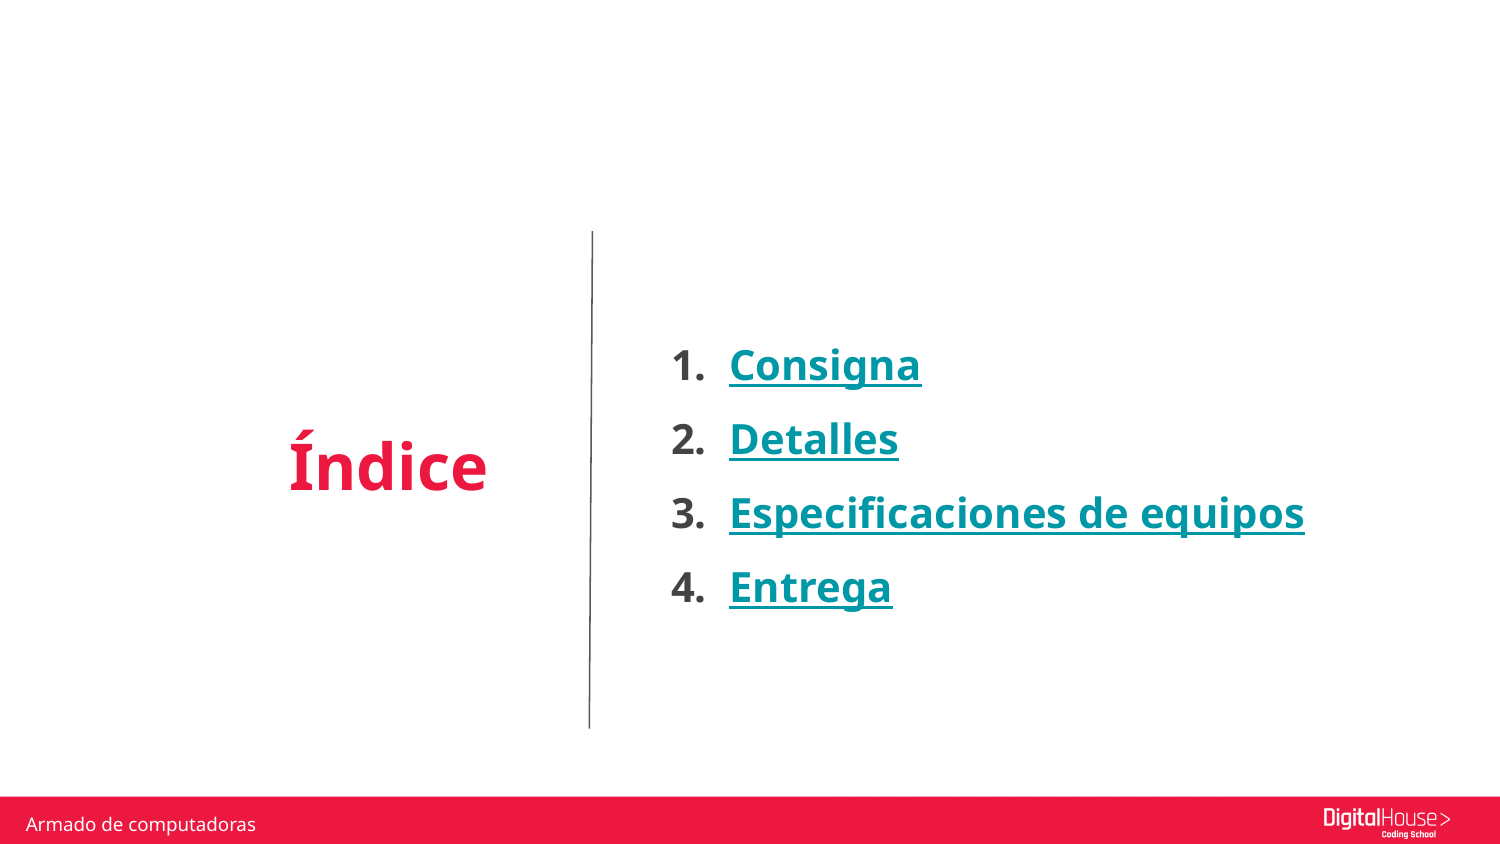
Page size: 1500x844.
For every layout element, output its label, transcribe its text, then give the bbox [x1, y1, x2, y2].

picture [1324, 808, 1450, 839]
text_box Índice [274, 400, 536, 539]
text_box Consigna Detalles Especificaciones de equipos Entrega [639, 250, 1436, 754]
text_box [589, 230, 593, 729]
